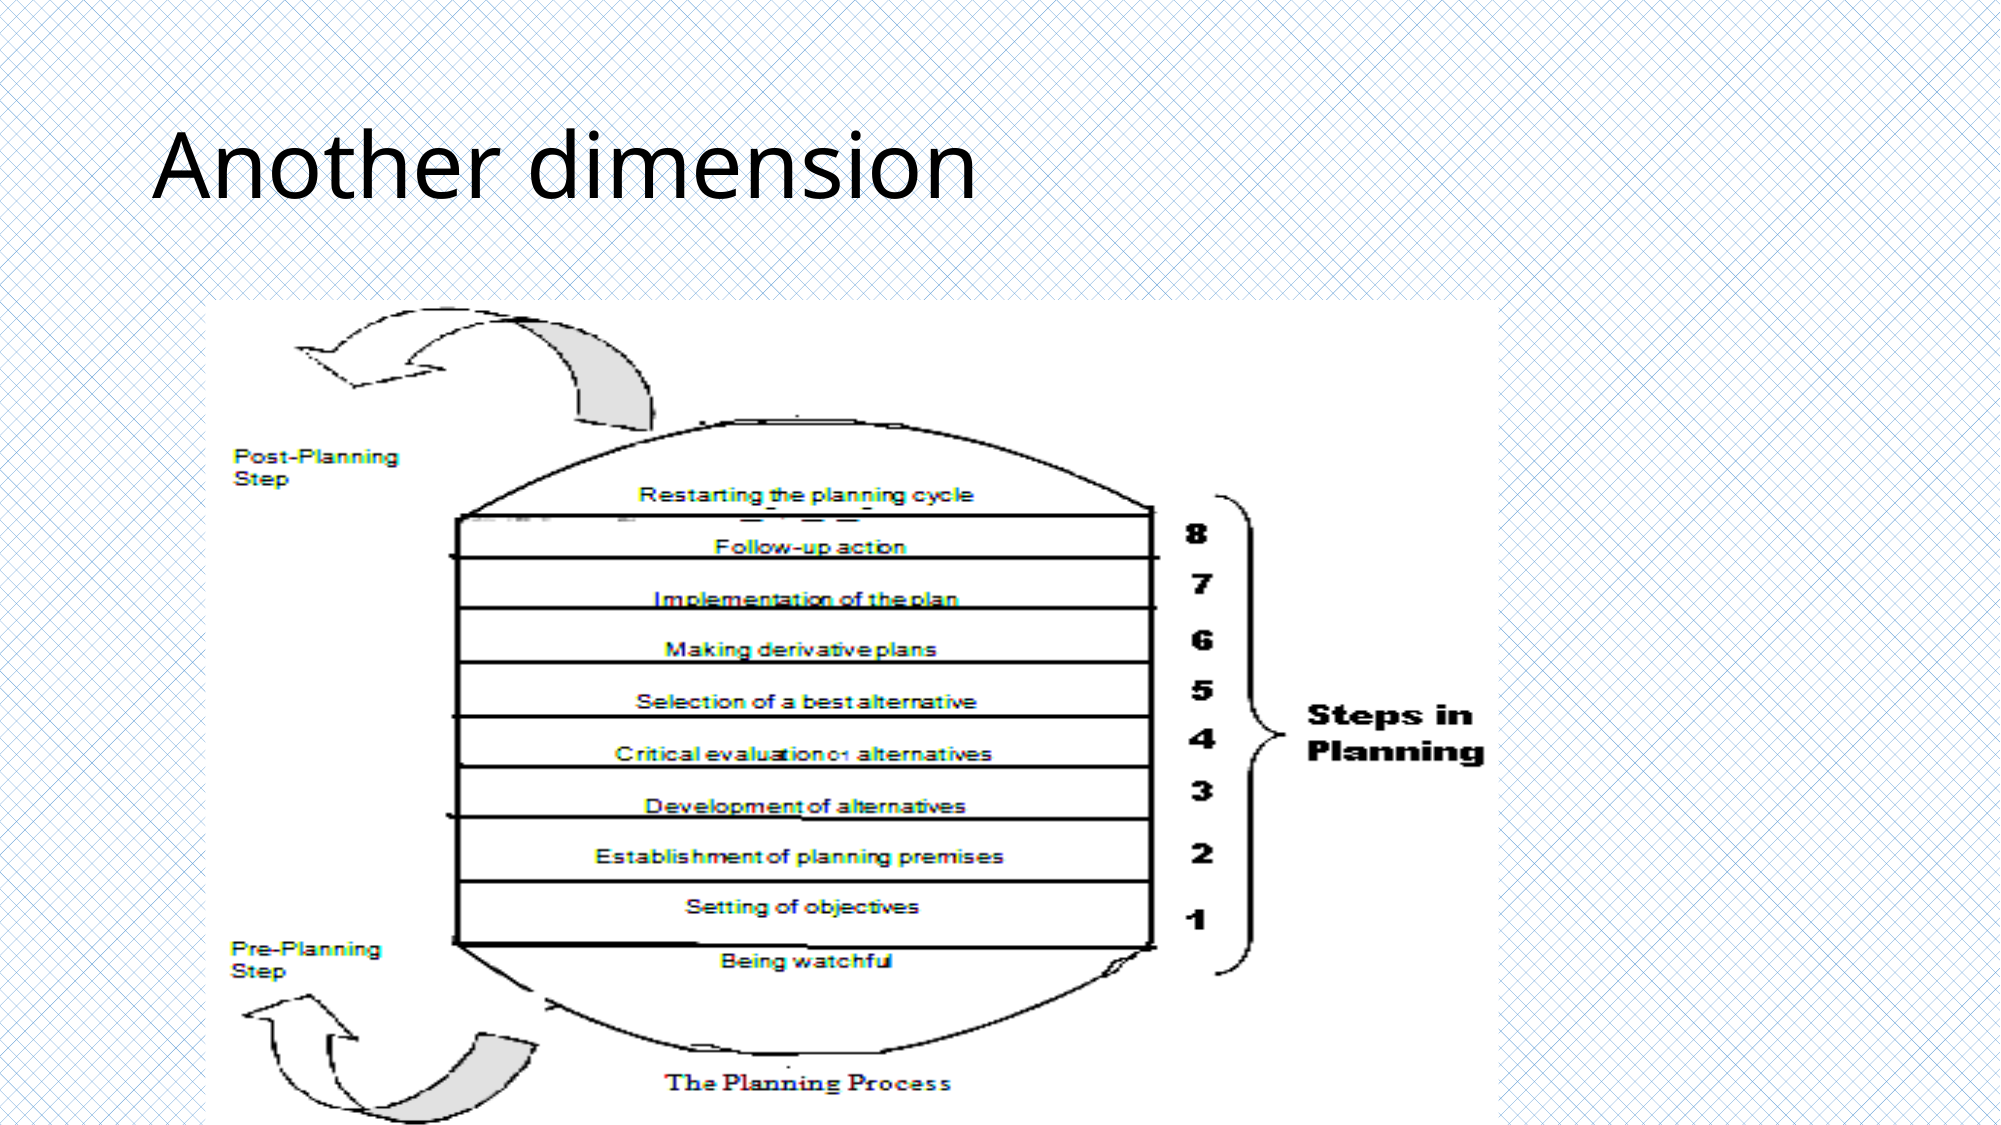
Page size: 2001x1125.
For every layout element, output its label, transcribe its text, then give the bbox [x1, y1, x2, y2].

title Another dimension [137, 59, 1863, 278]
picture [205, 299, 1499, 1125]
